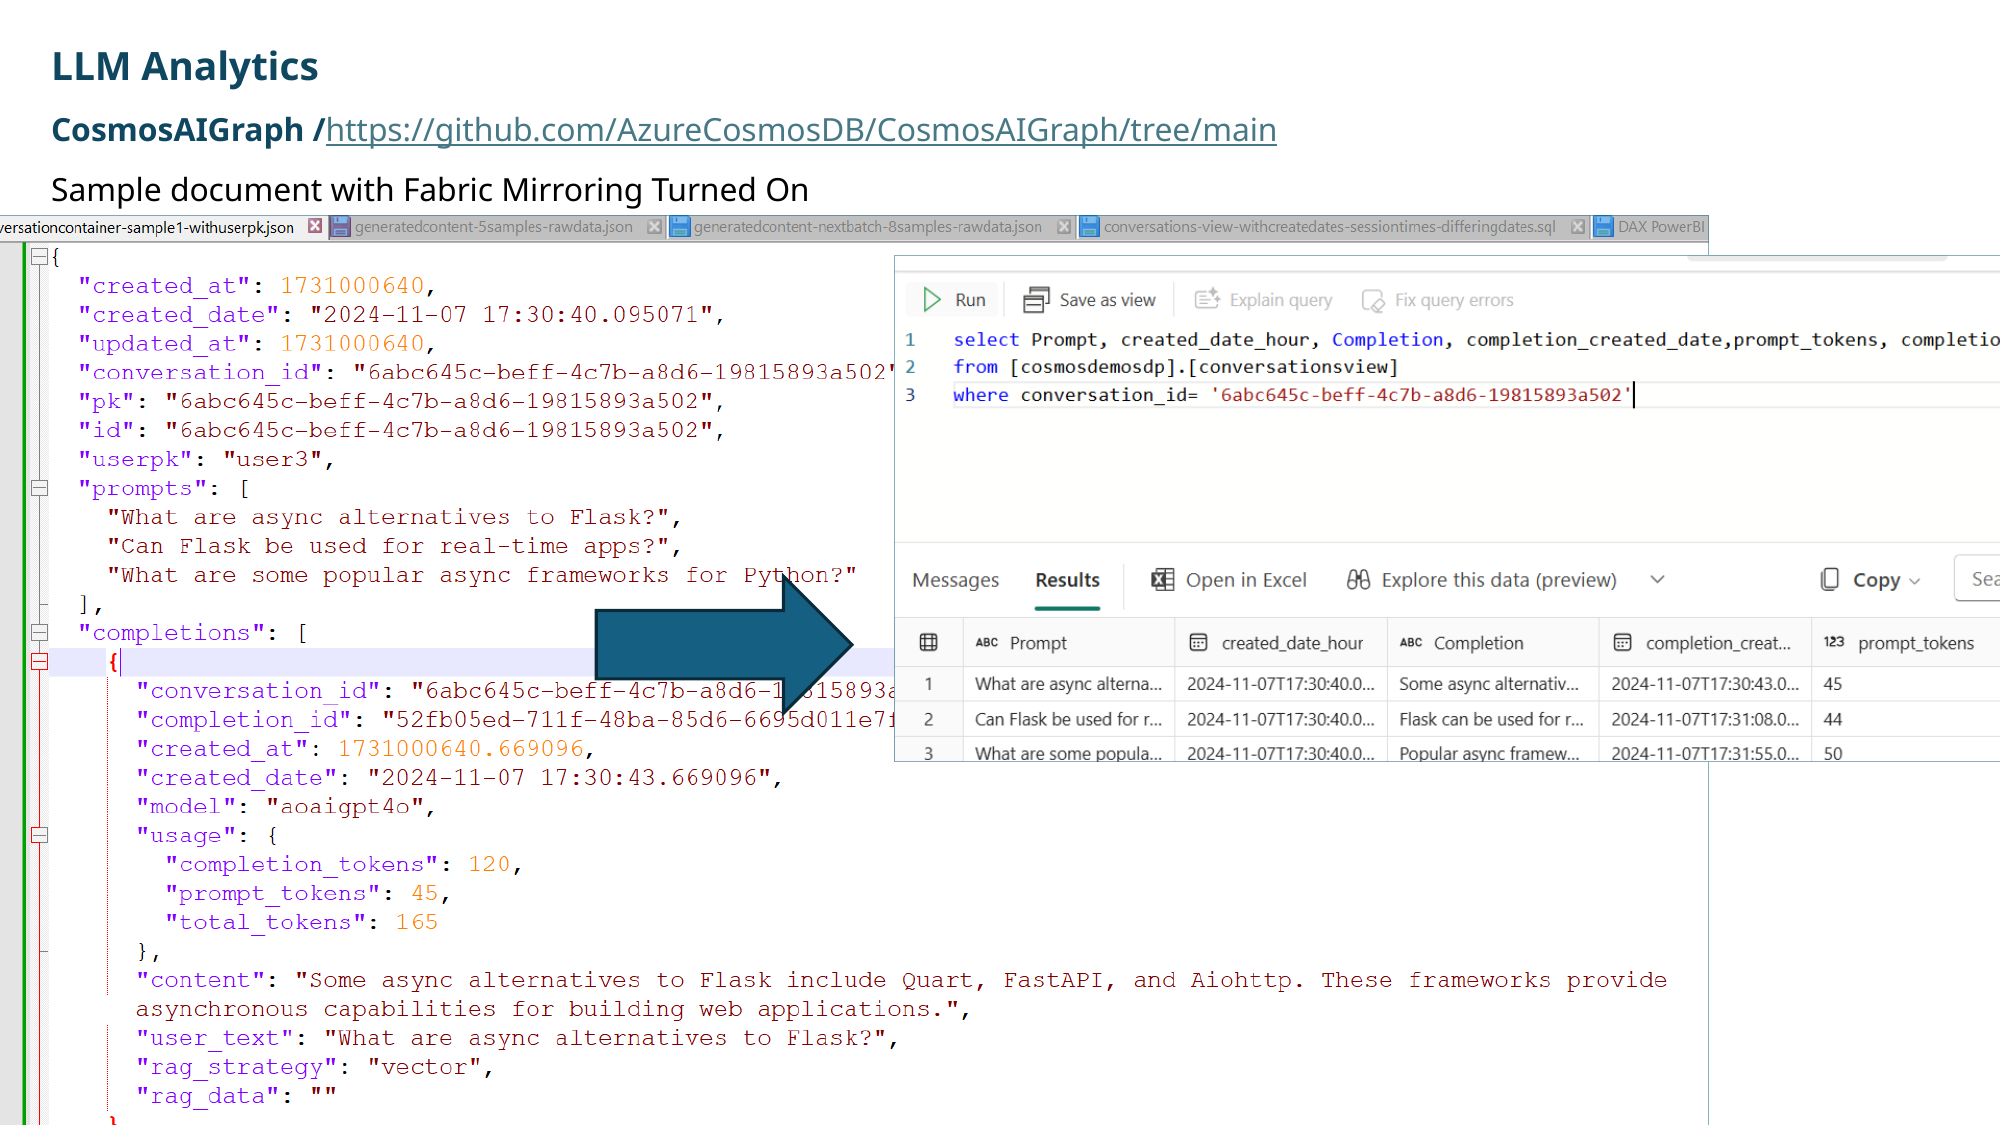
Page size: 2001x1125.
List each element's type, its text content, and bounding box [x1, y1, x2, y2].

picture [0, 215, 2000, 1125]
subtitle LLM Analytics CosmosAIGraph /https://github.com/AzureCosmosDB/CosmosAIGraph/tree/main Sample document with Fabric Mirroring Turned On [35, 39, 1832, 216]
